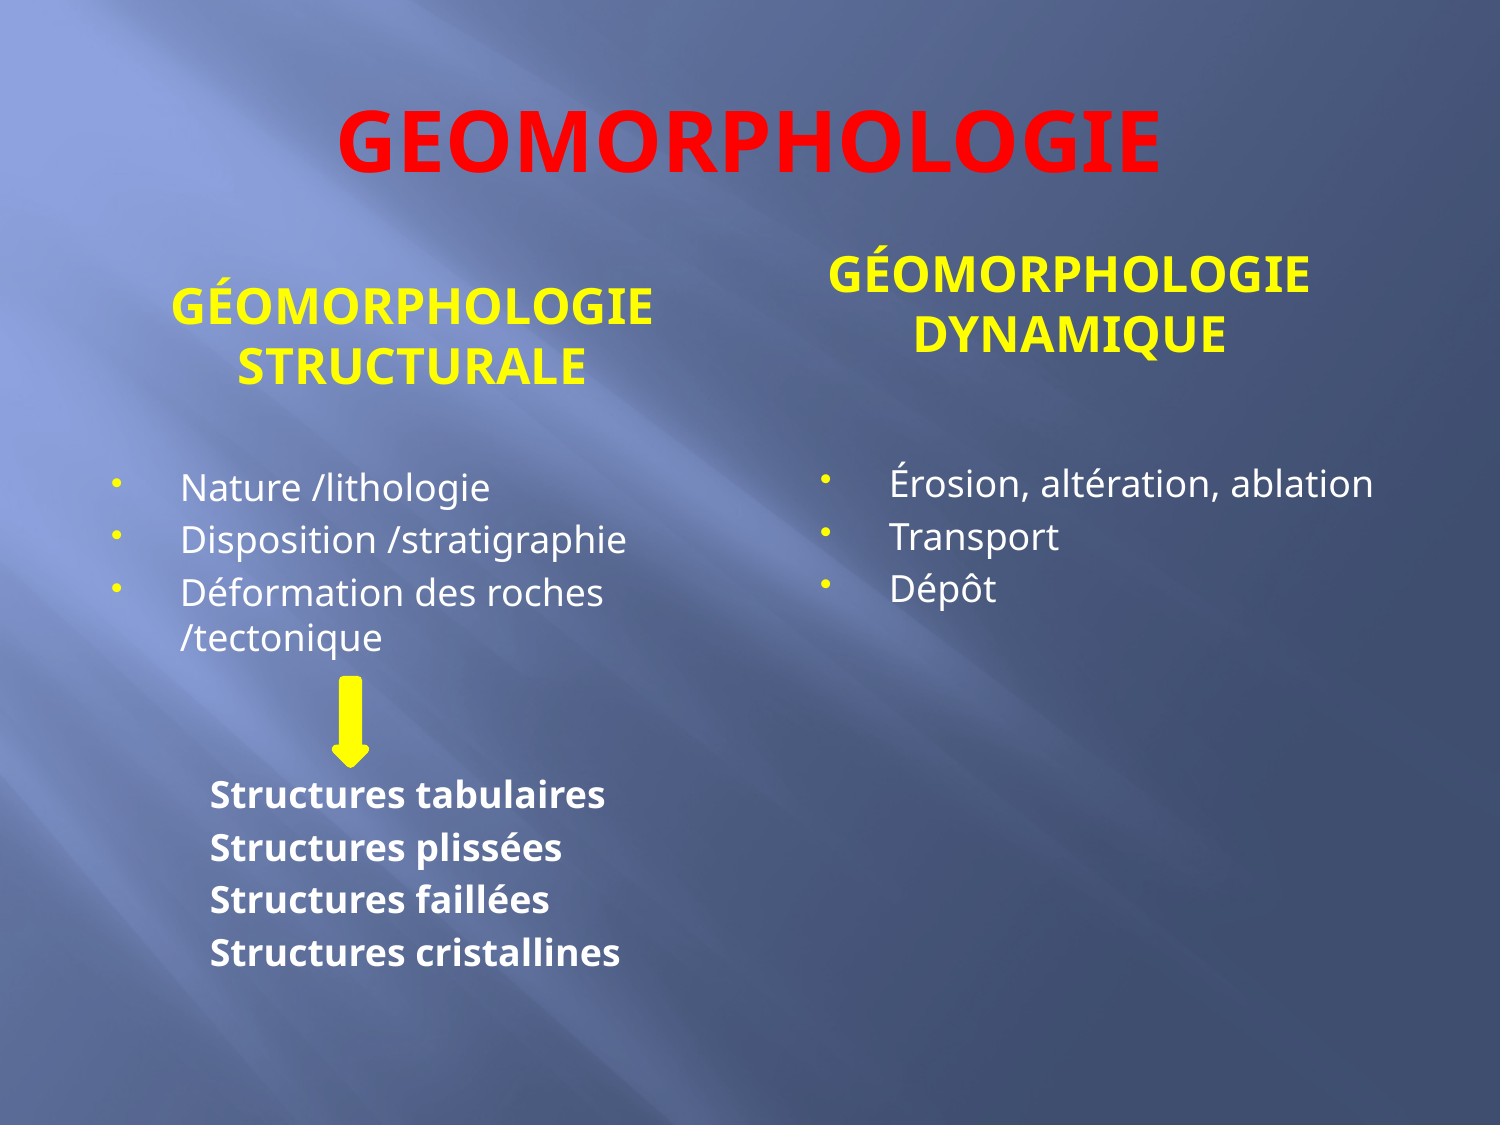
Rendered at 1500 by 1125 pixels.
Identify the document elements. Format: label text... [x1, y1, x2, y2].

text_box [334, 678, 367, 766]
list Géomorphologie structurale [75, 267, 750, 409]
list Érosion, altération, ablation Transport Dépôt [783, 385, 1447, 1003]
title GEOMORPHOLOGIE [75, 44, 1425, 233]
list Géomorphologie dynamique [738, 219, 1402, 386]
list Nature /lithologie Disposition /stratigraphie Déformation des roches /tectonique Structures tabulaires Structures plissées Structures faillées Structures cristallines [75, 456, 738, 1045]
